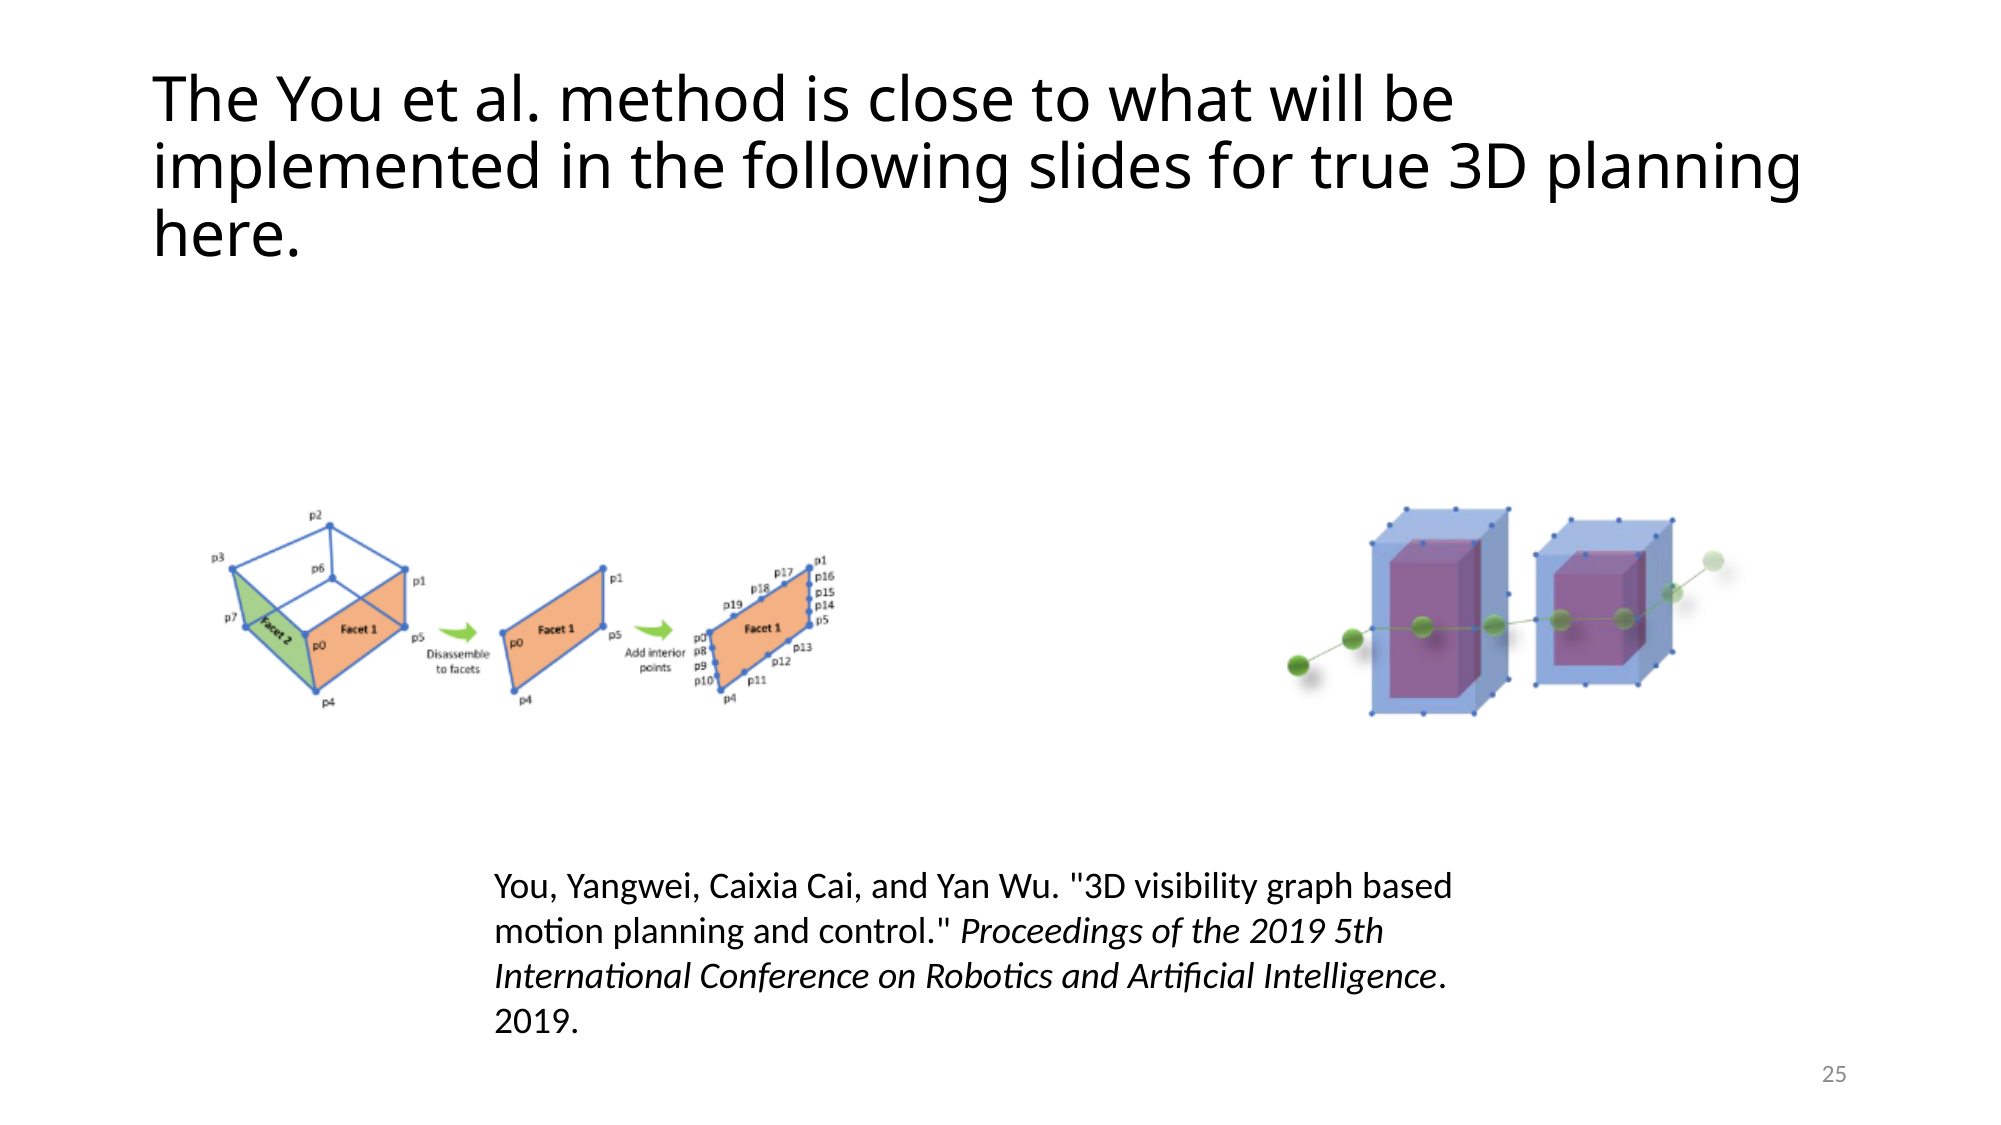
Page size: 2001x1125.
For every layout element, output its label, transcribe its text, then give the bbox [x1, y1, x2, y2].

slide_number 25 [1412, 1042, 1863, 1103]
text_box You, Yangwei, Caixia Cai, and Yan Wu. "3D visibility graph based motion planning and control." Proceedings of the 2019 5th International Conference on Robotics and Artificial Intelligence. 2019. [479, 853, 1480, 1049]
title The You et al. method is close to what will be implemented in the following slides for true 3D planning here. [137, 59, 1863, 278]
picture [1186, 457, 1773, 725]
picture [157, 468, 880, 725]
